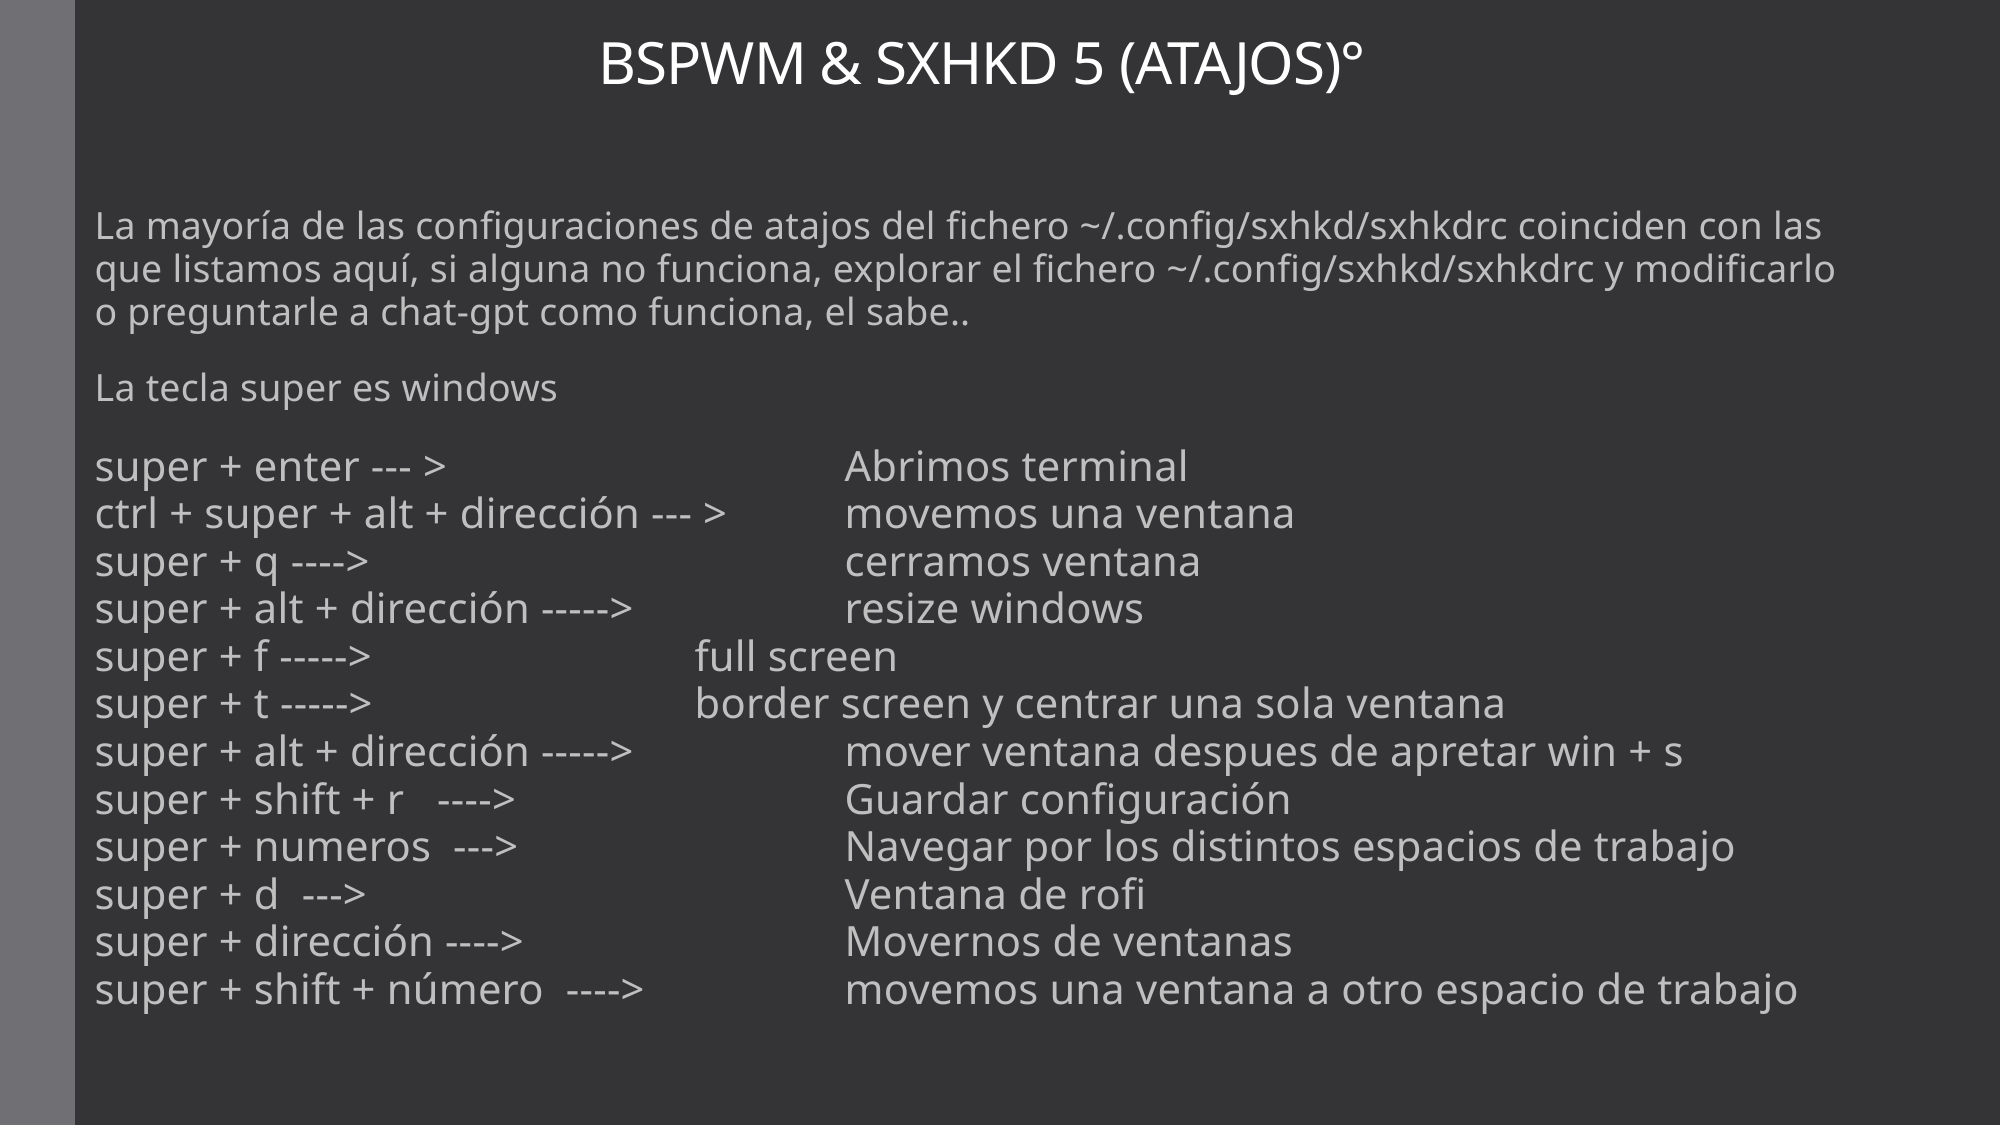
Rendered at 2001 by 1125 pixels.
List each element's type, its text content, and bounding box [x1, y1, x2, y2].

title BSPWM & SXHKD 5 (ATAJOS)° [258, 13, 1706, 104]
subtitle La mayoría de las configuraciones de atajos del fichero ~/.config/sxhkd/sxhkdrc coinciden con las que listamos aquí, si alguna no funciona, explorar el fichero ~/.config/sxhkd/sxhkdrc y modificarlo o preguntarle a chat-gpt como funciona, el sabe.. La tecla super es windows super + enter --- > Abrimos terminal ctrl + super + alt + dirección --- > movemos una ventana super + q ----> cerramos ventana super + alt + dirección -----> resize windows super + f -----> full screen super + t -----> border screen y centrar una sola ventana super + alt + dirección -----> mover ventana despues de apretar win + s super + shift + r ----> Guardar configuración super + numeros ---> Navegar por los distintos espacios de trabajo super + d ---> Ventana de rofi super + dirección ----> Movernos de ventanas super + shift + número ----> movemos una ventana a otro espacio de trabajo [79, 129, 1886, 1104]
